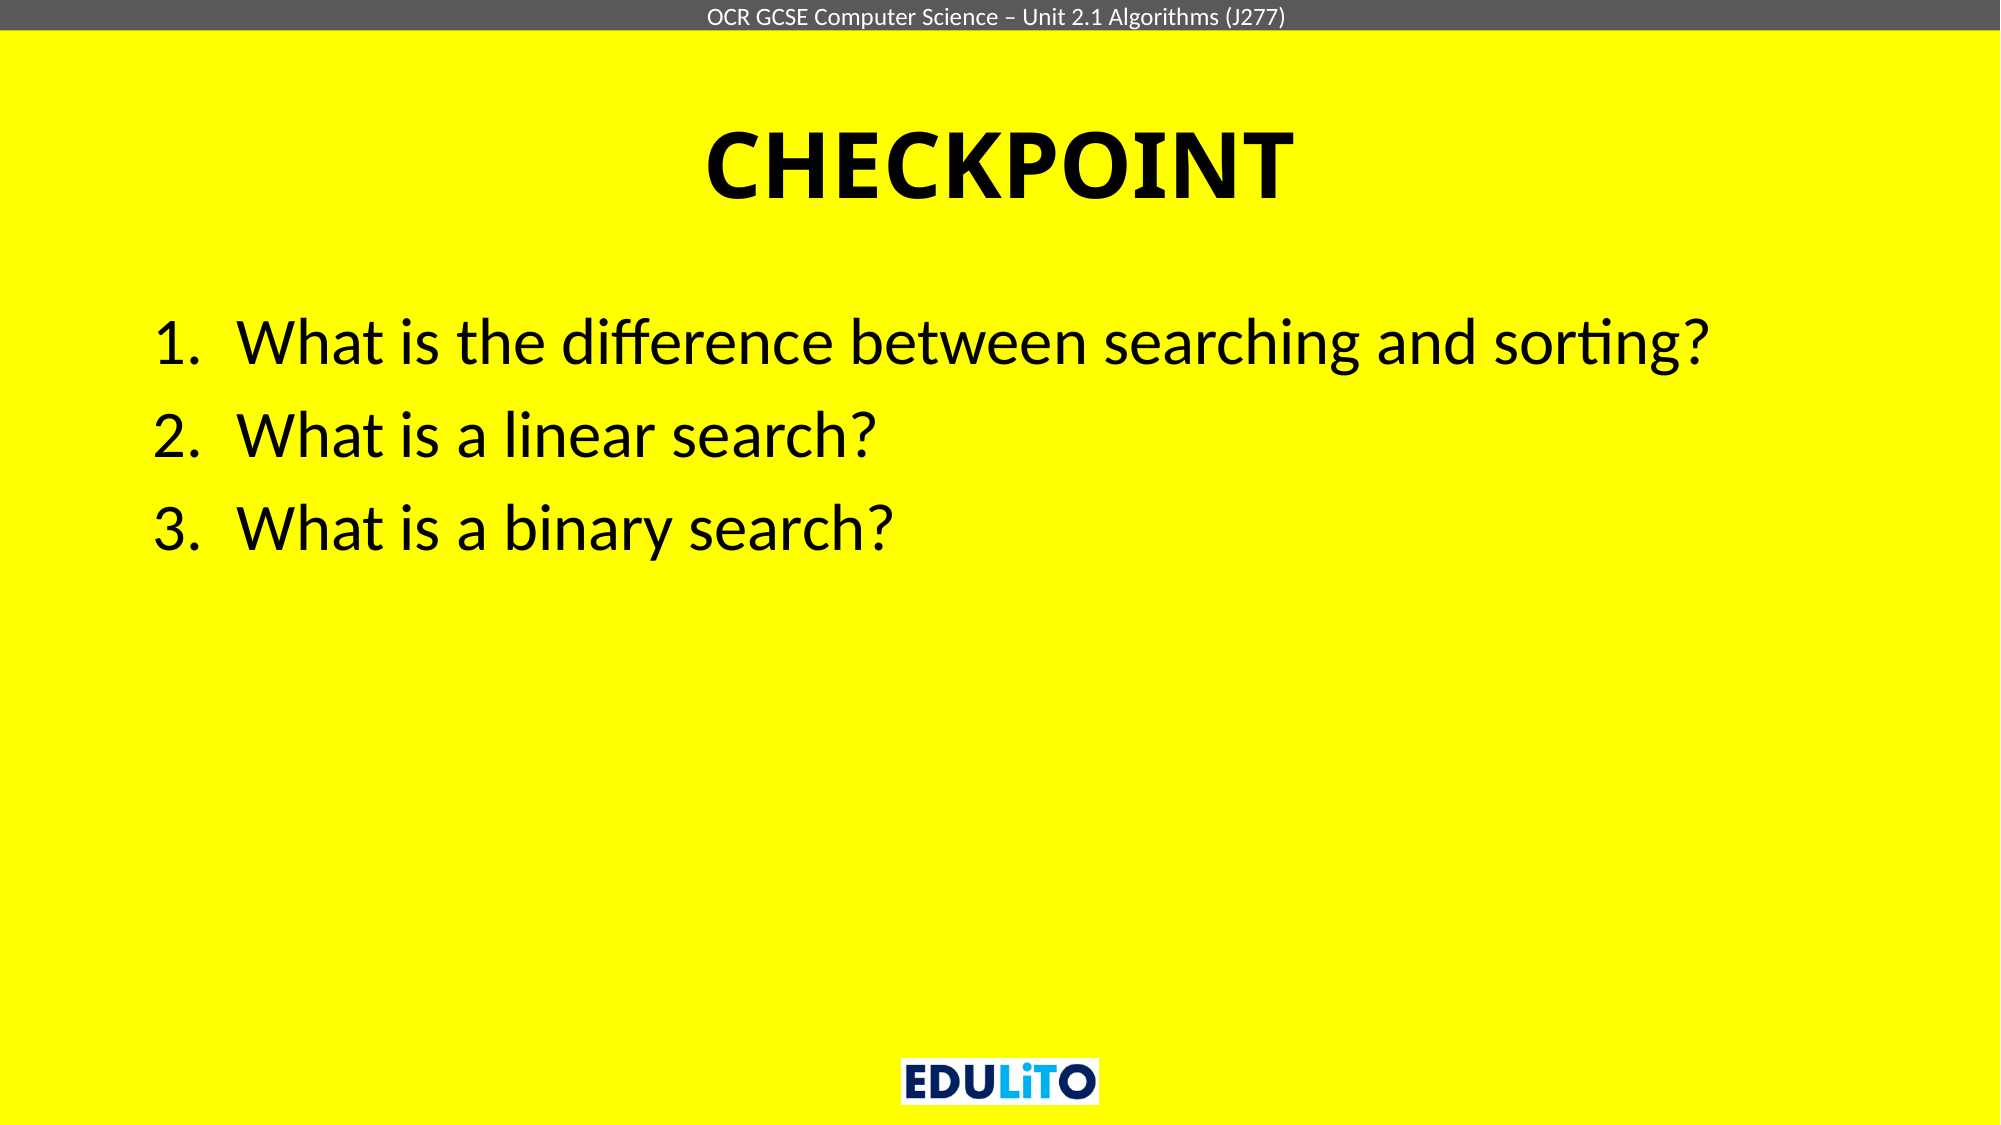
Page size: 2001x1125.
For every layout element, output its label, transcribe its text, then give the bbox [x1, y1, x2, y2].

list What is the difference between searching and sorting? What is a linear search? What is a binary search? [137, 299, 1863, 1014]
picture [901, 1058, 1099, 1105]
title CHECKPOINT [137, 59, 1863, 278]
